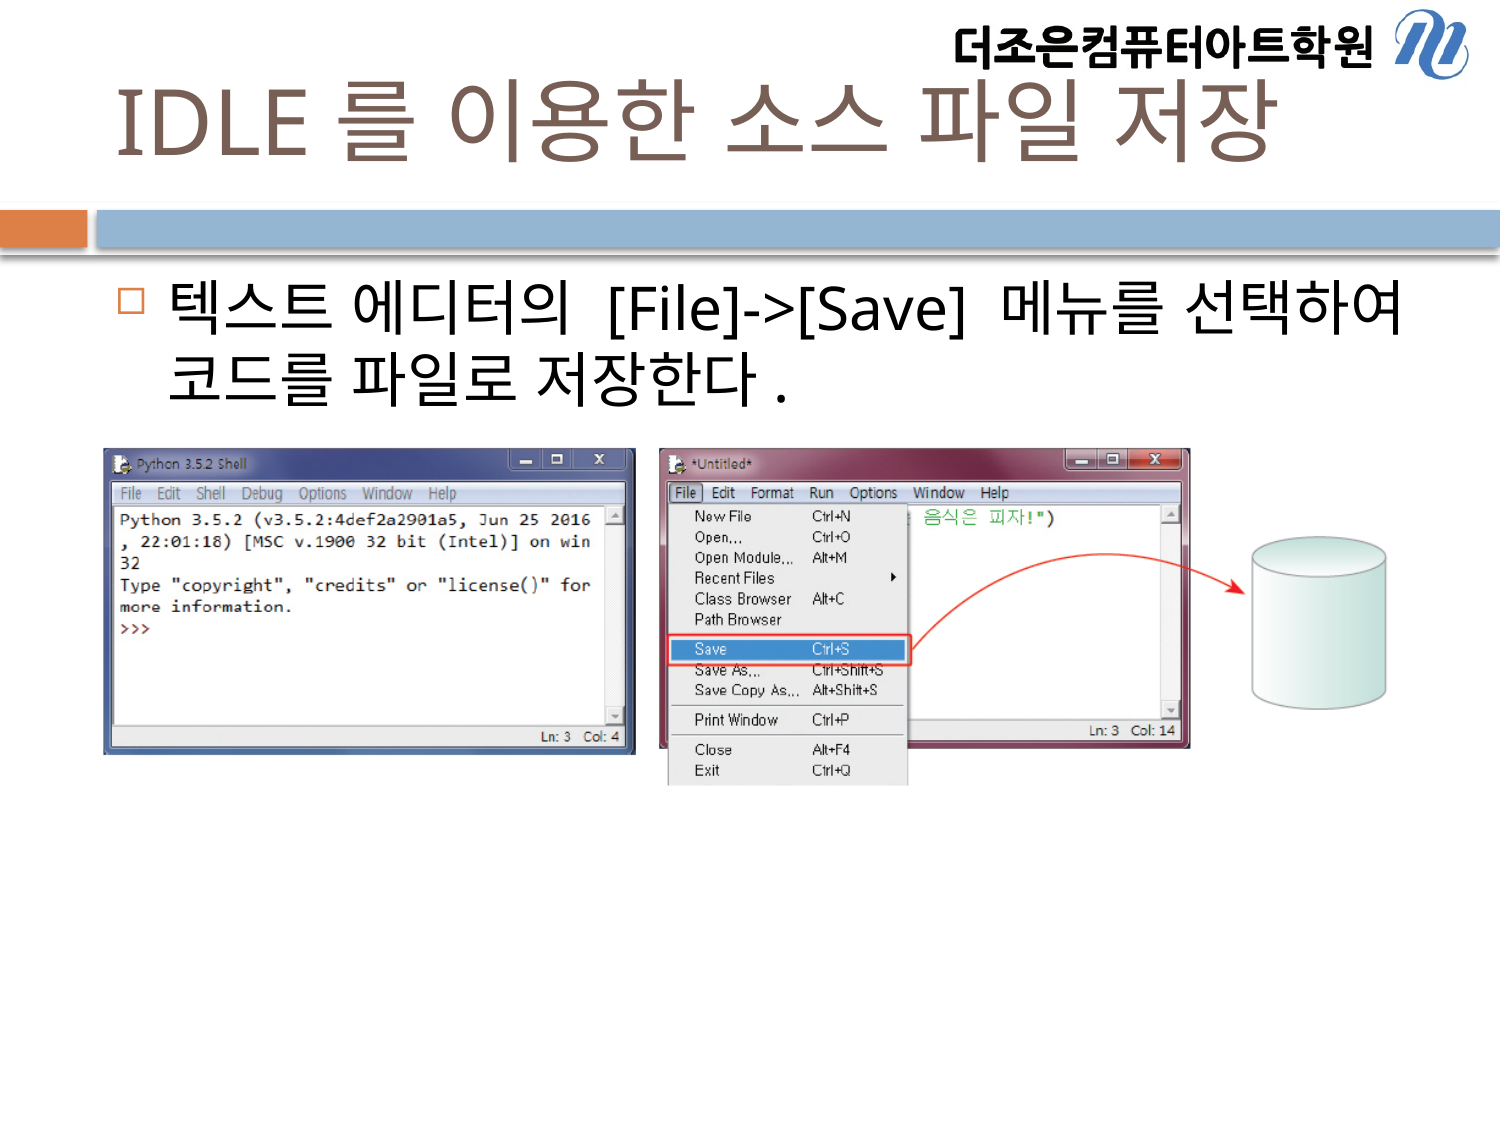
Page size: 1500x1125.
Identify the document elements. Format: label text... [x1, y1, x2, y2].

picture [930, 0, 1491, 88]
picture [90, 431, 1397, 816]
title IDLE를 이용한 소스 파일 저장 [100, 37, 1438, 200]
list 텍스트 에디터의 [File]->[Save] 메뉴를 선택하여 코드를 파일로 저장한다. [100, 262, 1438, 1000]
